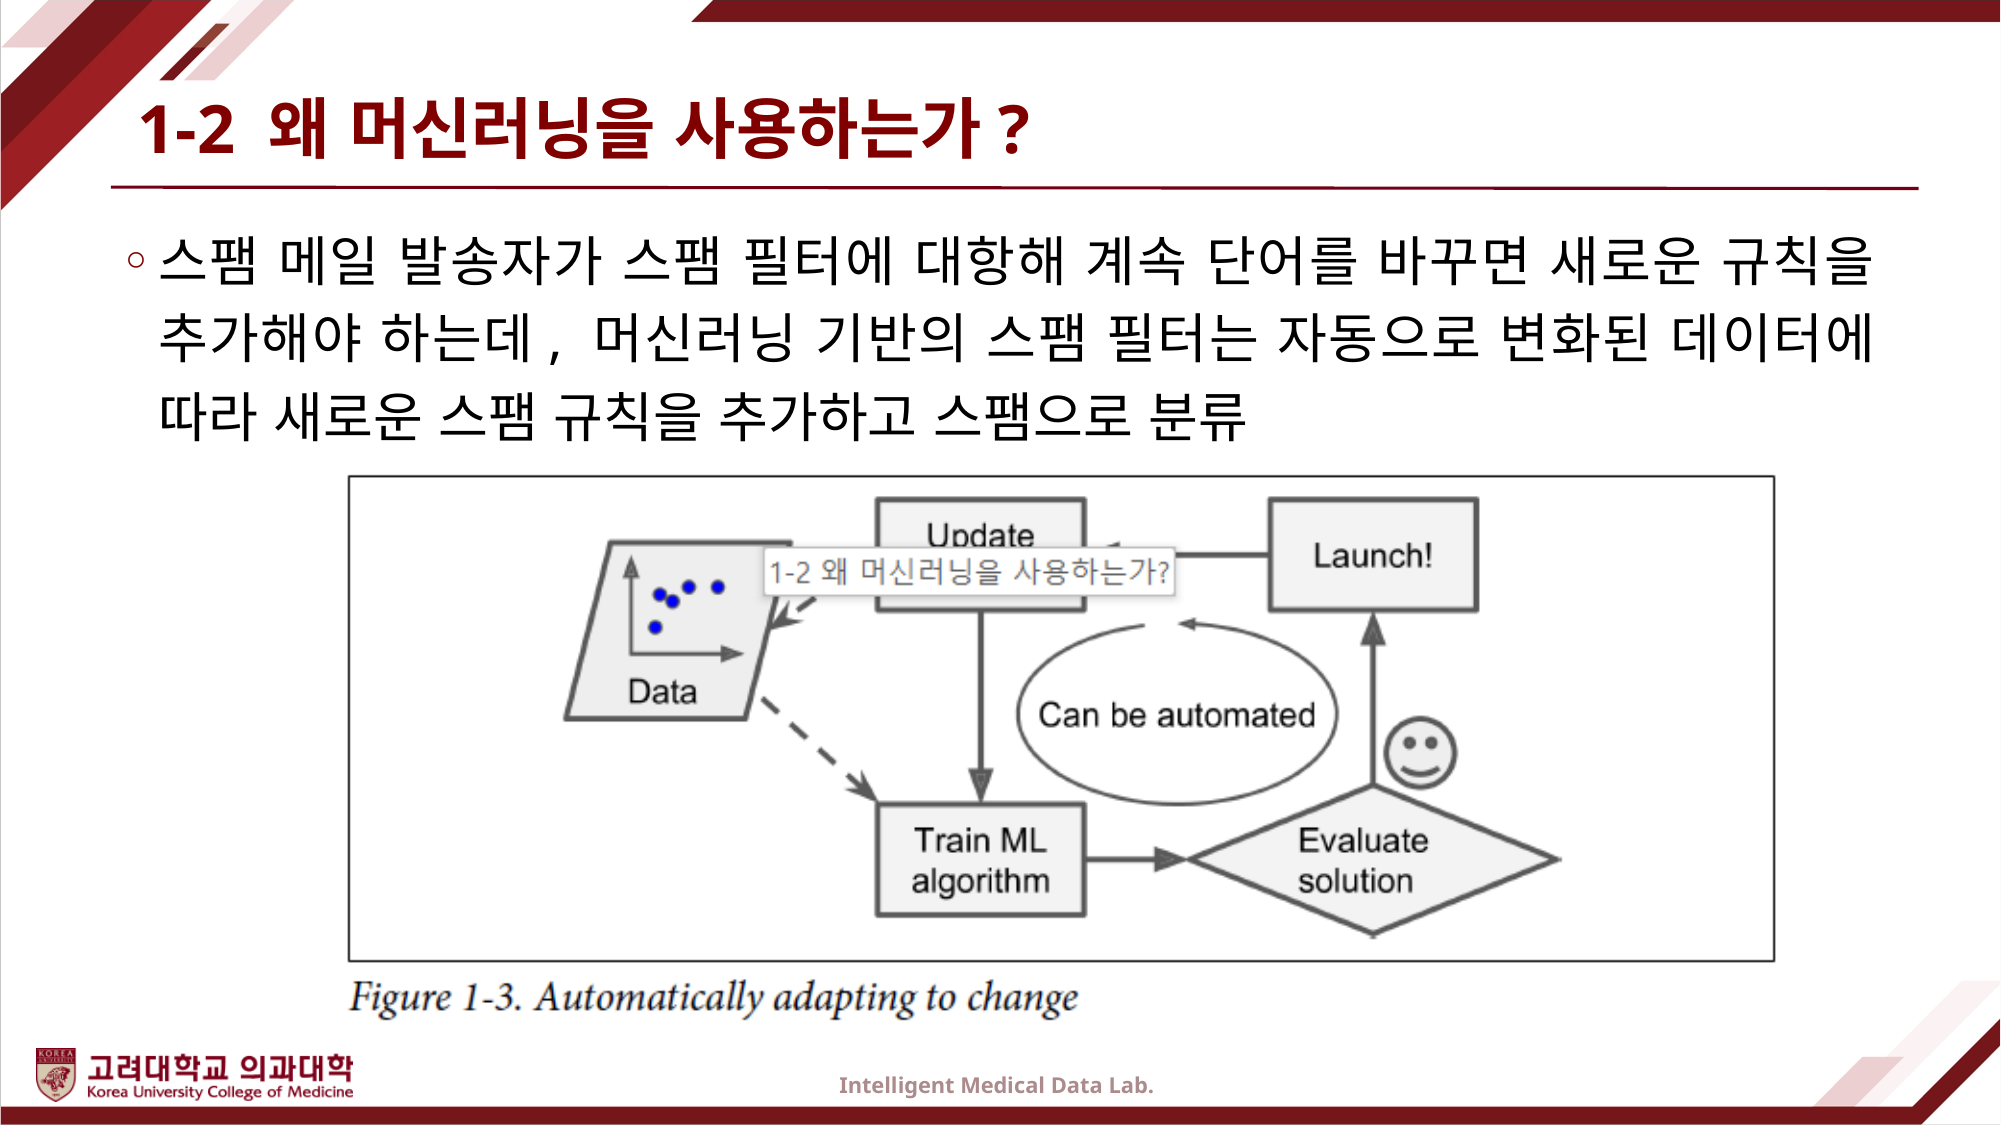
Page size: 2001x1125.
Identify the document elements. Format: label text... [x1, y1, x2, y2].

footer Intelligent Medical Data Lab. [662, 1068, 1338, 1104]
picture [0, 0, 2001, 1125]
title 1-2 왜 머신러닝을 사용하는가? [122, 77, 1910, 188]
list 스팸 메일 발송자가 스팸 필터에 대항해 계속 단어를 바꾸면 새로운 규칙을 추가해야 하는데, 머신러닝 기반의 스팸 필터는 자동으로 변화된 데이터에 따라 새로운 스팸 규칙을 추가하고 스팸으로 분류 [105, 206, 1892, 1045]
